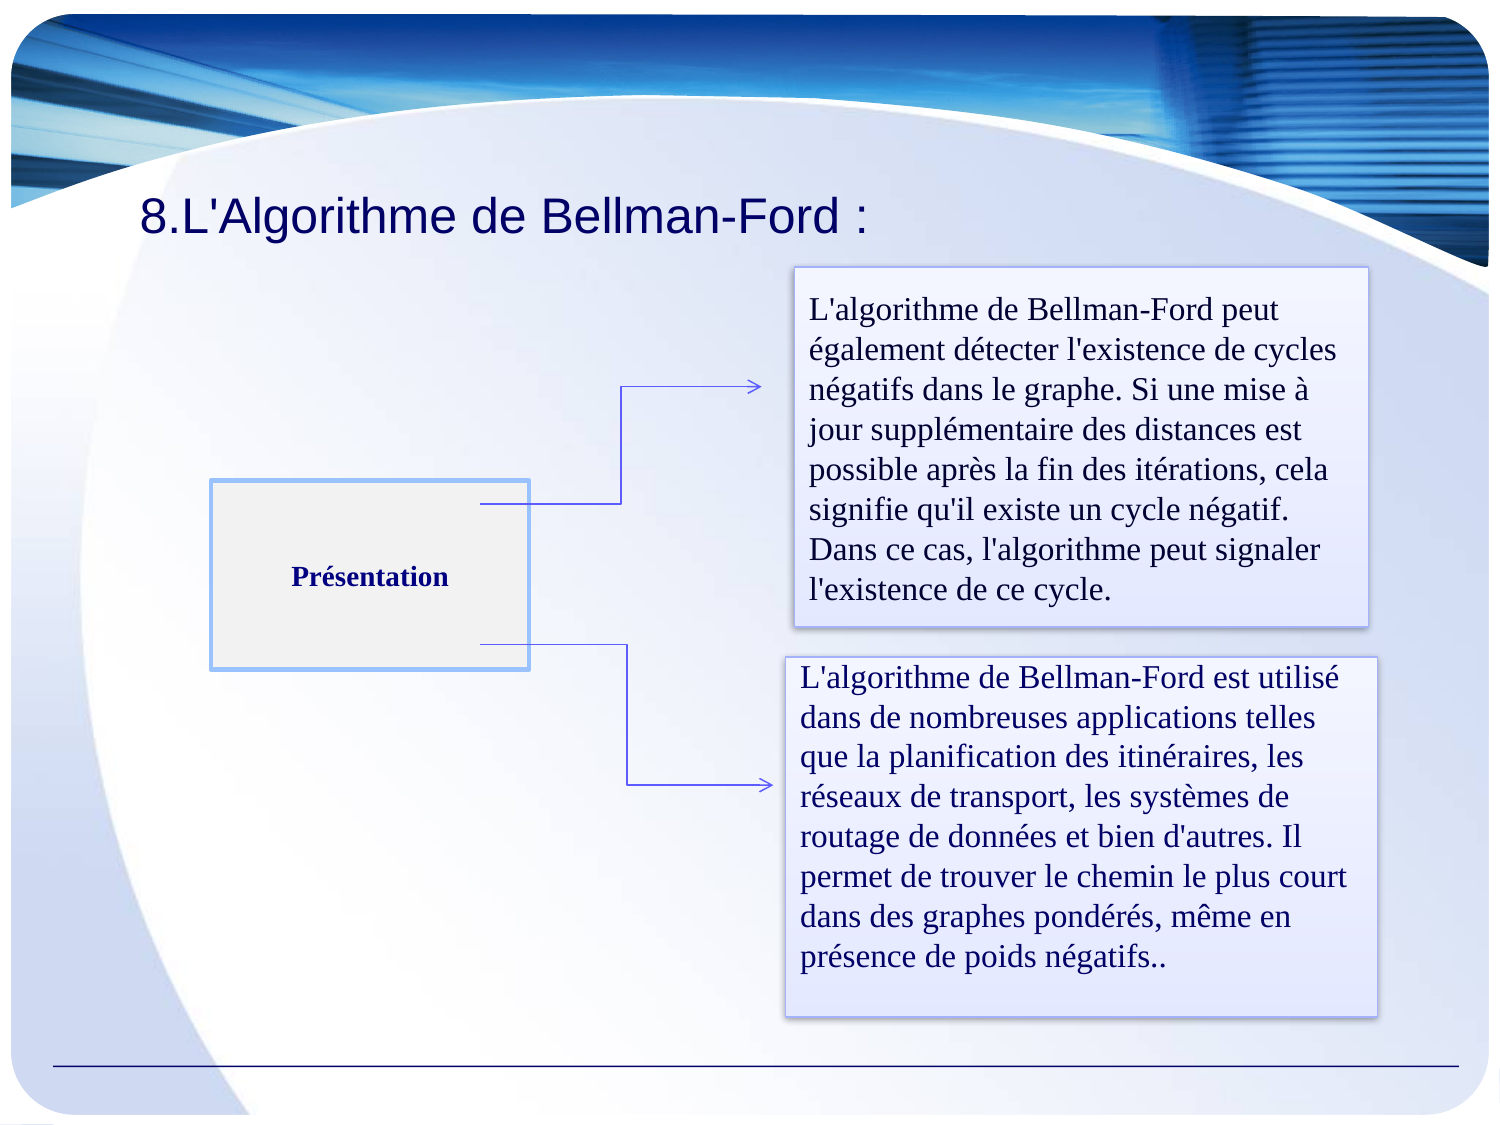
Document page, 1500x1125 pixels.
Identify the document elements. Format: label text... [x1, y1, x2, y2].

picture [11, 14, 1488, 1114]
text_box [480, 644, 774, 786]
list Présentation [209, 478, 531, 672]
text_box L'algorithme de Bellman-Ford peut également détecter l'existence de cycles négatifs dans le graphe. Si une mise à jour supplémentaire des distances est possible après la fin des itérations, cela signifie qu'il existe un cycle négatif. Dans ce cas, l'algorithme peut signaler l'existence de ce cycle. [794, 266, 1369, 628]
title 8.L'Algorithme de Bellman-Ford : [123, 148, 1337, 280]
text_box L'algorithme de Bellman-Ford est utilisé dans de nombreuses applications telles que la planification des itinéraires, les réseaux de transport, les systèmes de routage de données et bien d'autres. Il permet de trouver le chemin le plus court dans des graphes pondérés, même en présence de poids négatifs.. [785, 656, 1378, 1018]
slide_number [17, 1058, 170, 1099]
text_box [480, 386, 762, 505]
